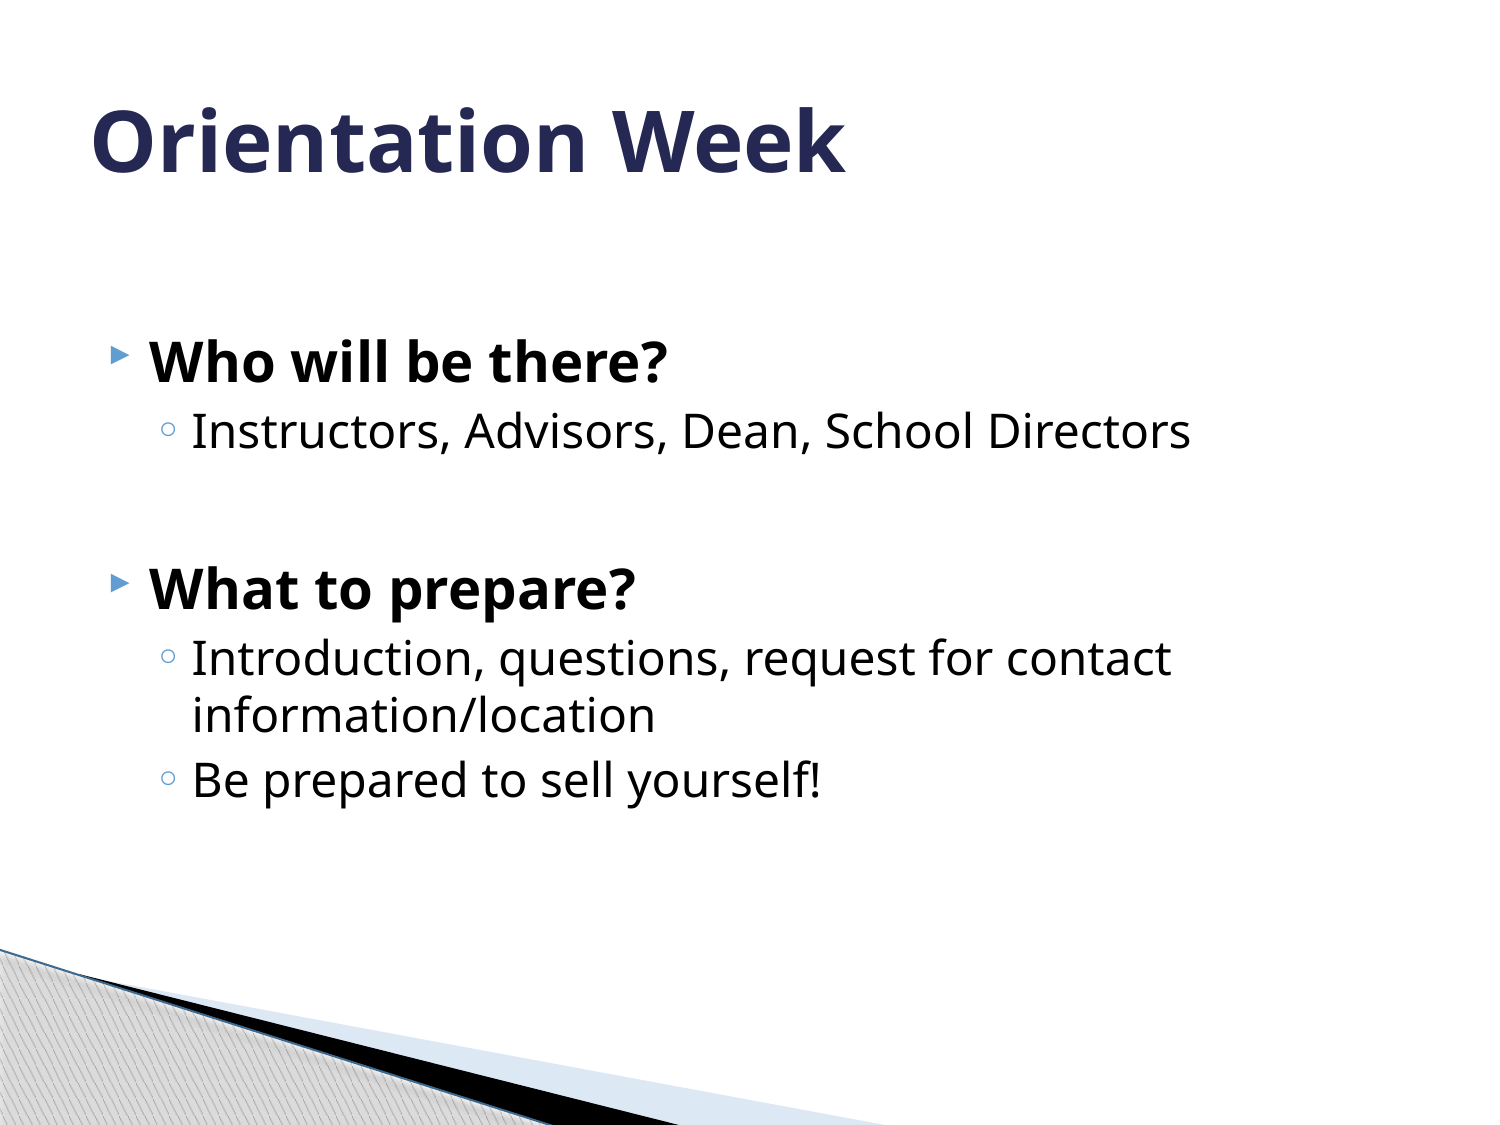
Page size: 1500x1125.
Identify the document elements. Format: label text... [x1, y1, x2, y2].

title Orientation Week [75, 45, 1425, 233]
list Who will be there? Instructors, Advisors, Dean, School Directors What to prepare? Introduction, questions, request for contact information/location Be prepared to sell yourself! [75, 243, 1425, 986]
